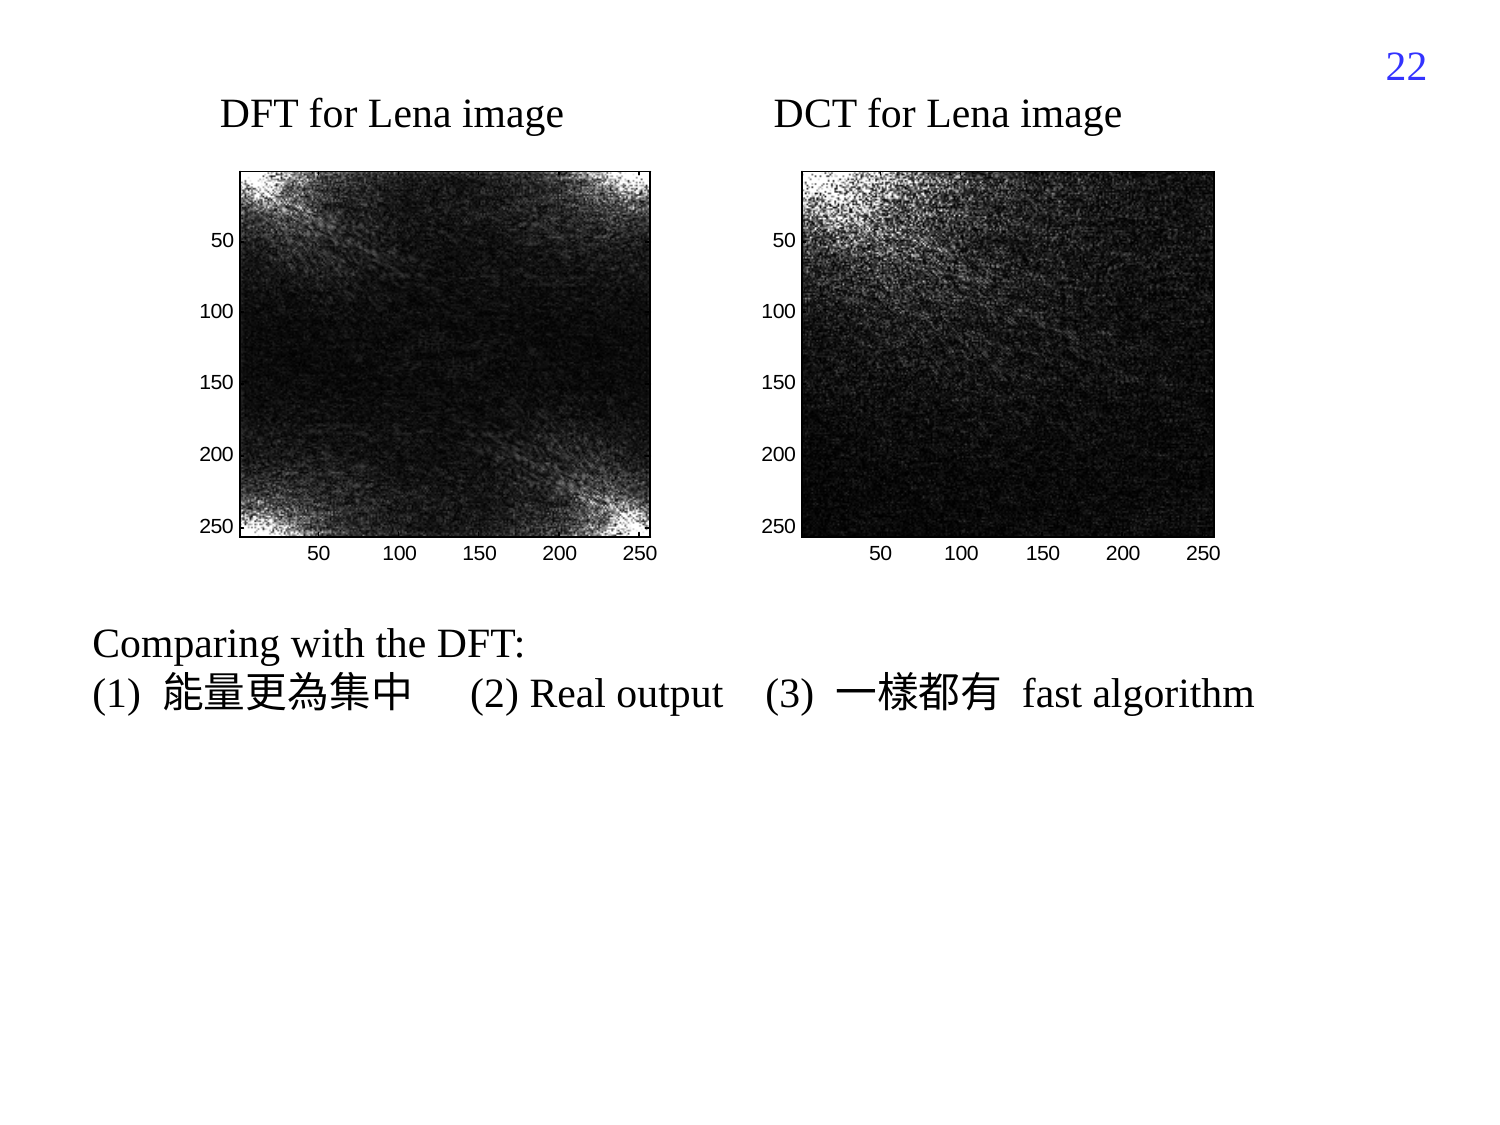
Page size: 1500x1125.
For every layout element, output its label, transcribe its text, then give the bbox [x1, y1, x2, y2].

text_box 264 [1092, 31, 1443, 110]
text_box Comparing with the DFT: (1) 能量更為集中 (2) Real output (3) 一樣都有 fast algorithm [77, 633, 1270, 749]
text_box DFT for Lena image DCT for Lena image [194, 78, 1400, 143]
picture [76, 136, 1334, 588]
